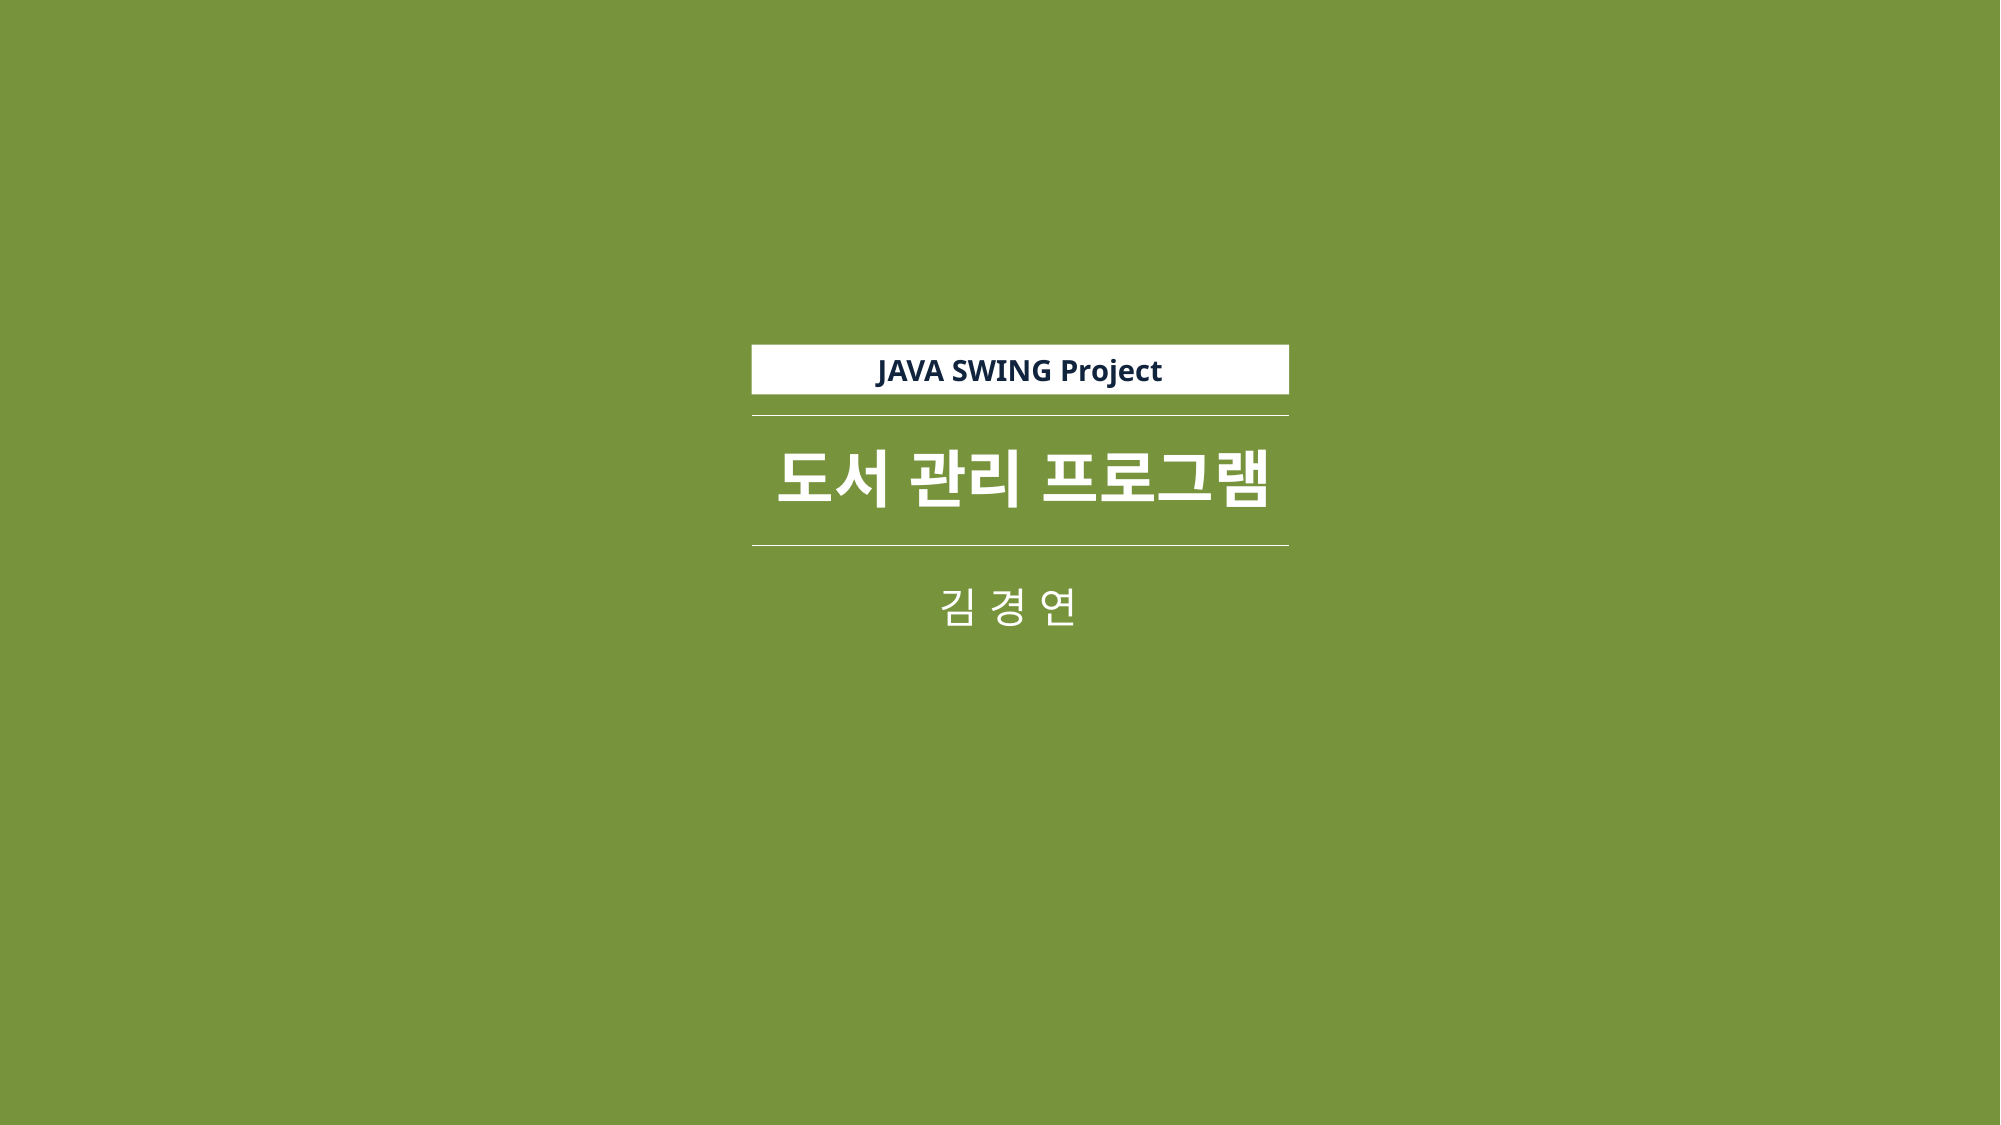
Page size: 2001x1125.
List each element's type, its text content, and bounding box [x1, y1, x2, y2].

text_box JAVA SWING Project [751, 344, 1290, 395]
text_box 도서 관리 프로그램 [761, 432, 1287, 523]
text_box 김 경 연 [905, 574, 1113, 640]
